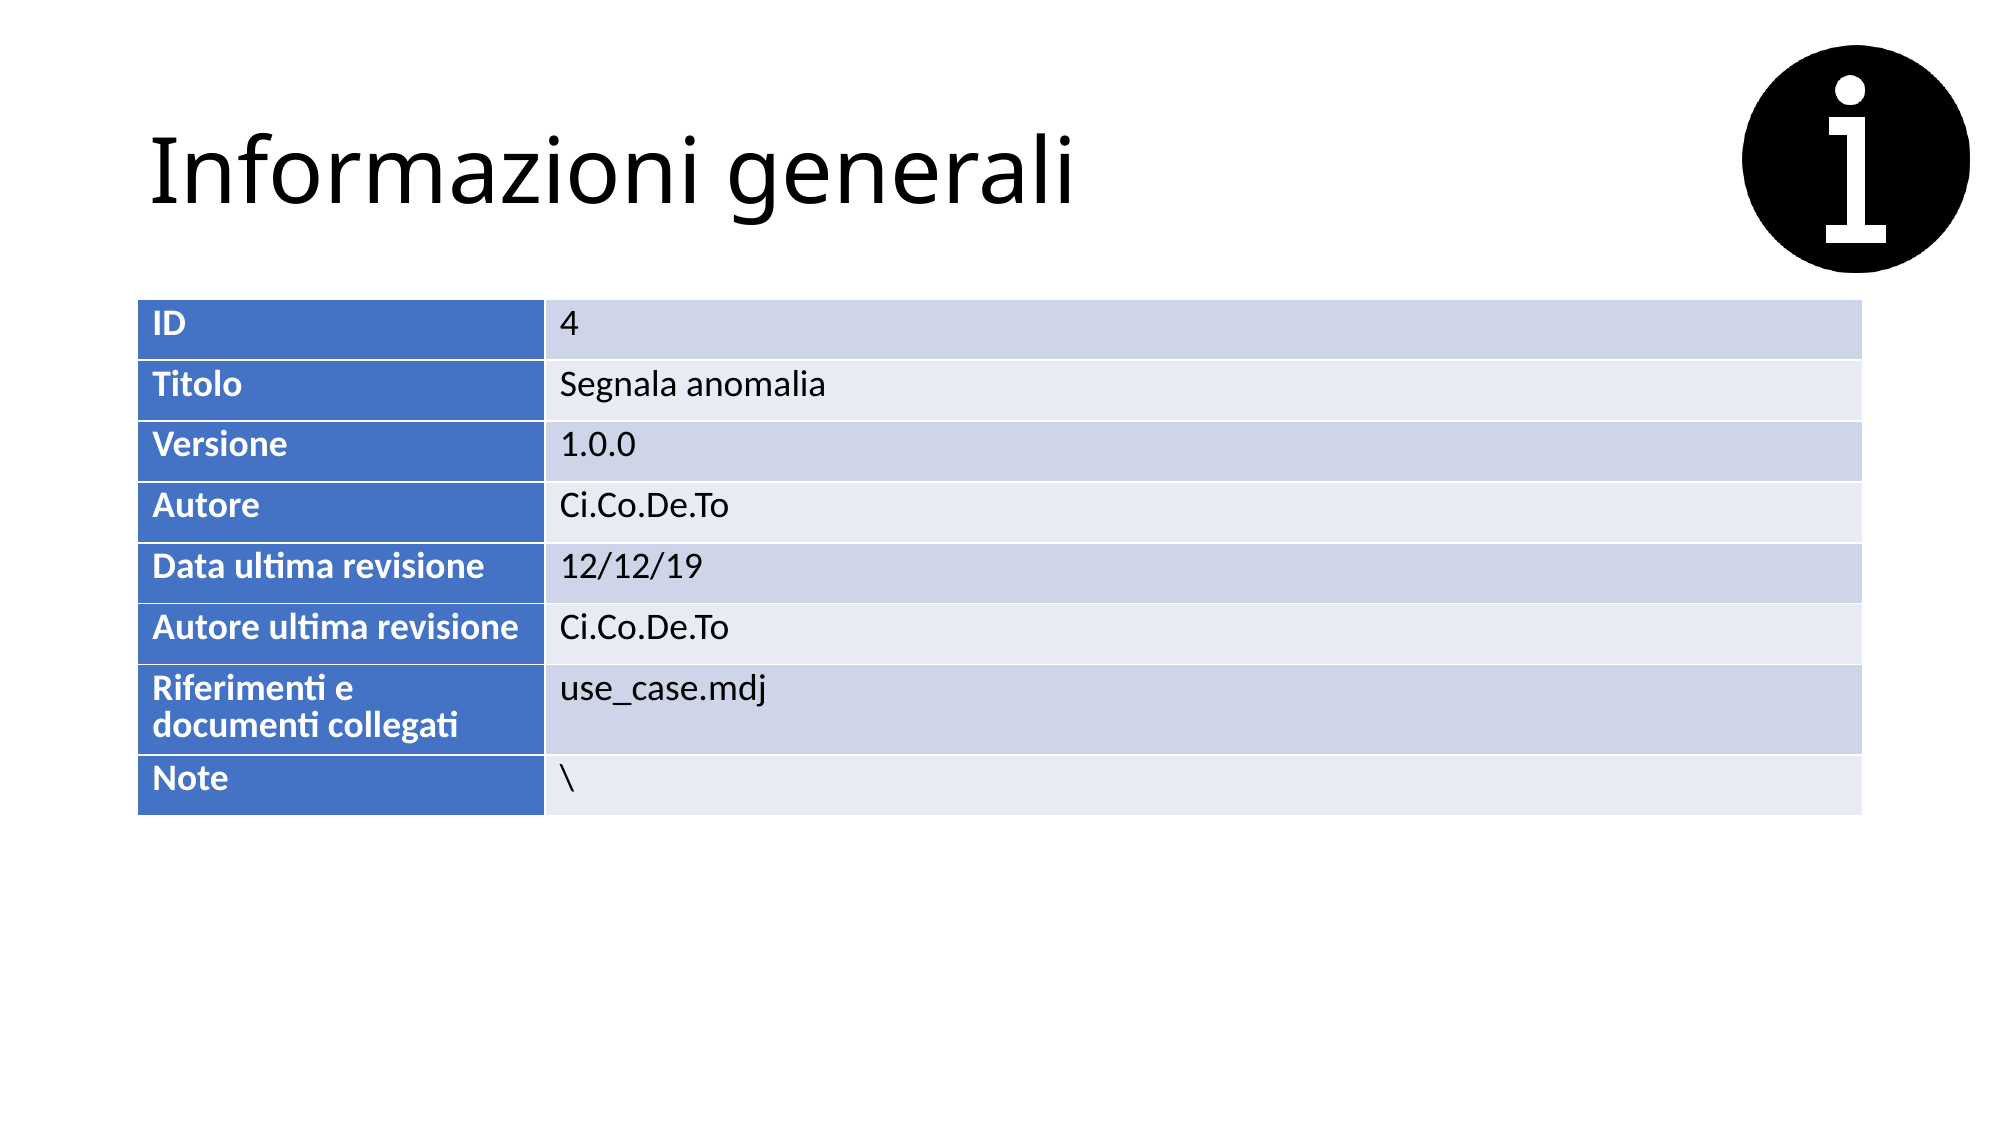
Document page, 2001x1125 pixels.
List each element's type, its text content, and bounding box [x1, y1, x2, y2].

table_cell Versione [138, 422, 544, 481]
table_cell Riferimenti e documenti collegati [138, 665, 544, 754]
table_cell \ [546, 756, 1862, 815]
title Informazioni generali [134, 64, 1712, 283]
table_cell 12/12/19 [546, 544, 1862, 603]
picture [1712, 15, 2000, 303]
table_cell Ci.Co.De.To [546, 604, 1862, 664]
table_cell Ci.Co.De.To [546, 483, 1862, 542]
table_header ID [138, 300, 544, 359]
table_cell 1.0.0 [546, 422, 1862, 481]
table_header 4 [546, 300, 1862, 359]
table_cell Titolo [138, 361, 544, 420]
table_cell use_case.mdj [546, 665, 1862, 754]
table_cell Data ultima revisione [138, 544, 544, 603]
table_cell Segnala anomalia [546, 361, 1862, 420]
table_cell Autore ultima revisione [138, 604, 544, 664]
table_cell Autore [138, 483, 544, 542]
table_cell Note [138, 756, 544, 815]
